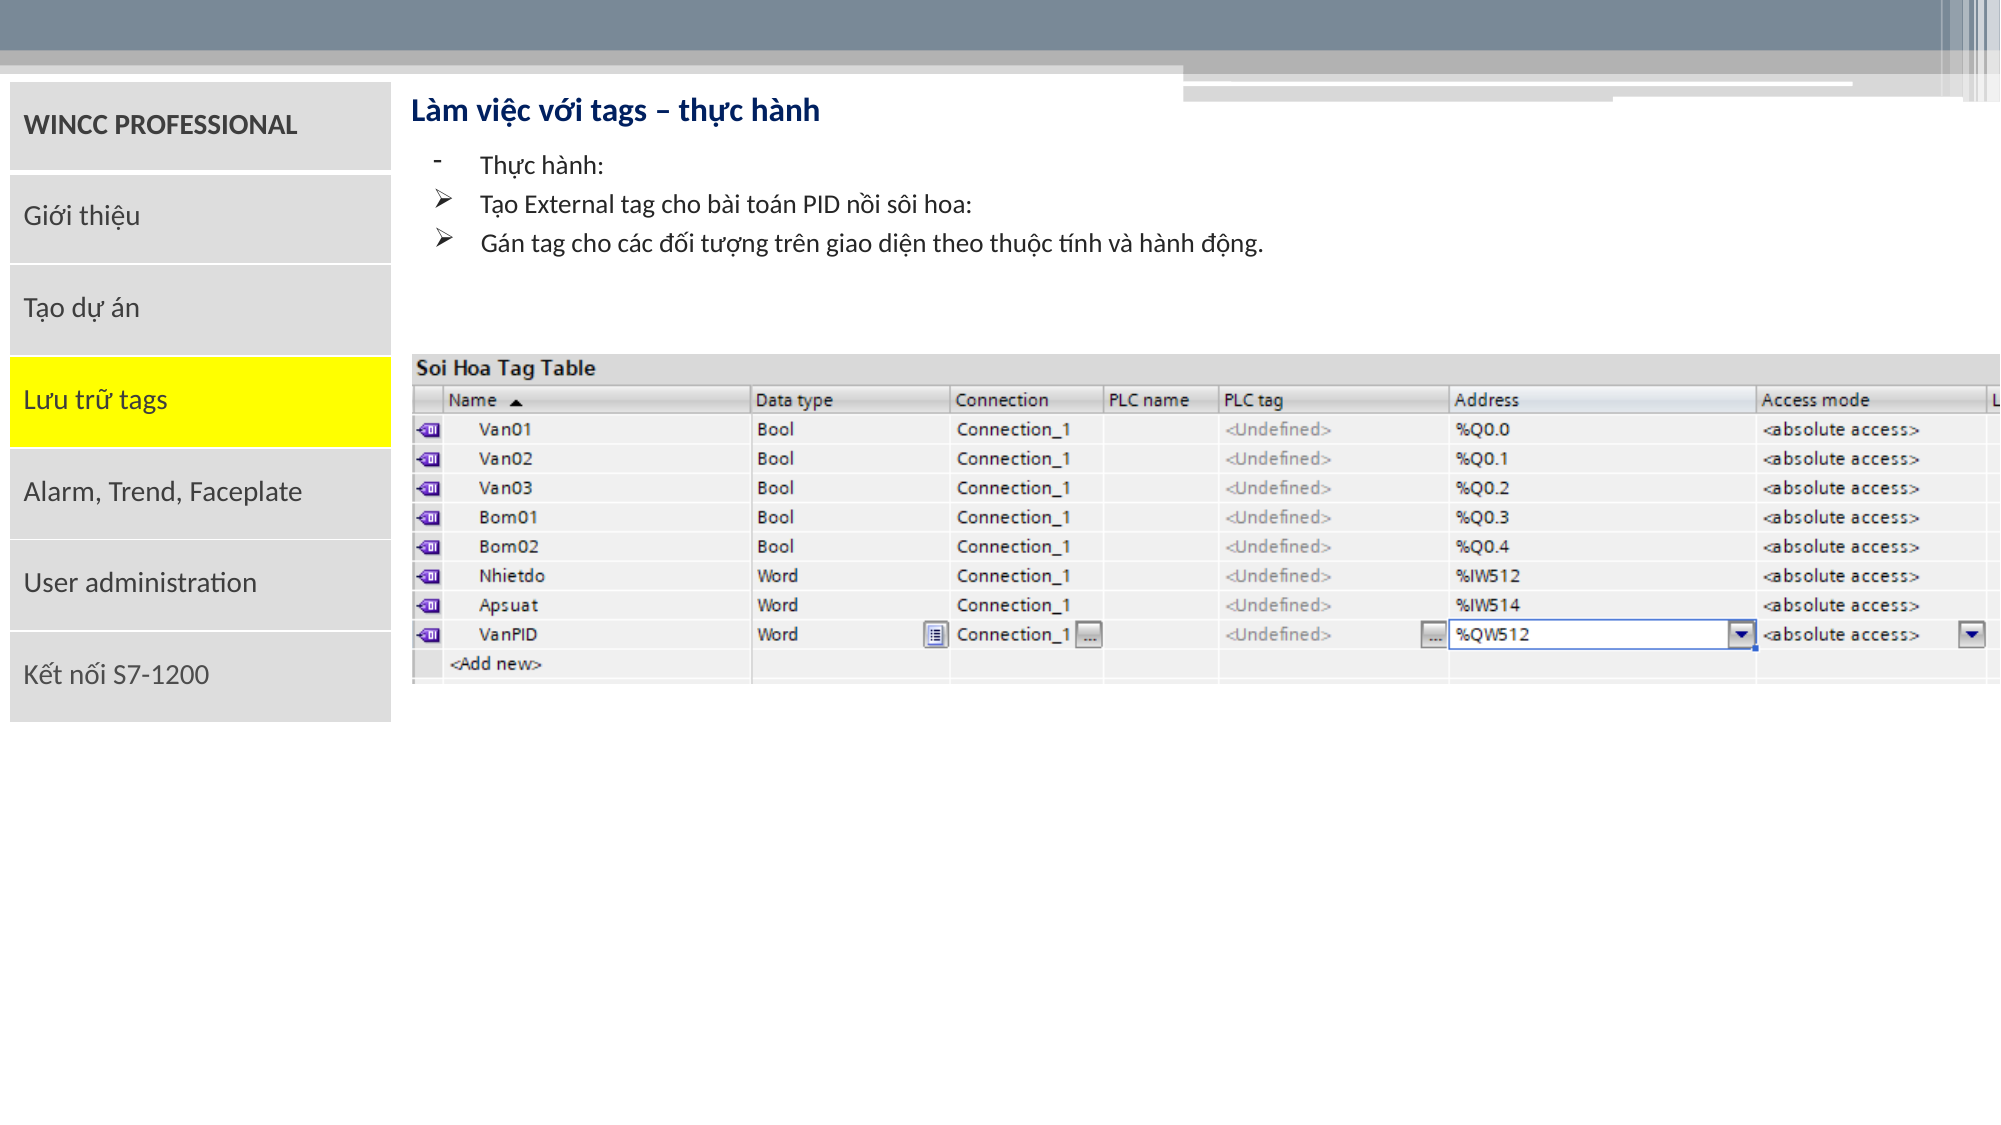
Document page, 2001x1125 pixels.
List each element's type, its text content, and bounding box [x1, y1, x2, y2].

table_cell Alarm, Trend, Faceplate [10, 449, 391, 539]
text_box Thực hành: Tạo External tag cho bài toán PID nồi sôi hoa: Gán tag cho các đối tượng trên giao diện theo thuộc tính và hành động. [393, 133, 1954, 265]
table_cell Tạo dự án [10, 265, 391, 355]
table_header WINCC PROFESSIONAL [10, 82, 391, 170]
table_cell Giới thiệu [10, 175, 391, 263]
text_box Làm việc với tags – thực hành [341, 73, 1191, 133]
table_cell User administration [10, 540, 391, 630]
picture [412, 354, 2000, 684]
table_cell Lưu trữ tags [10, 357, 391, 447]
table_cell Kết nối S7-1200 [10, 632, 391, 722]
